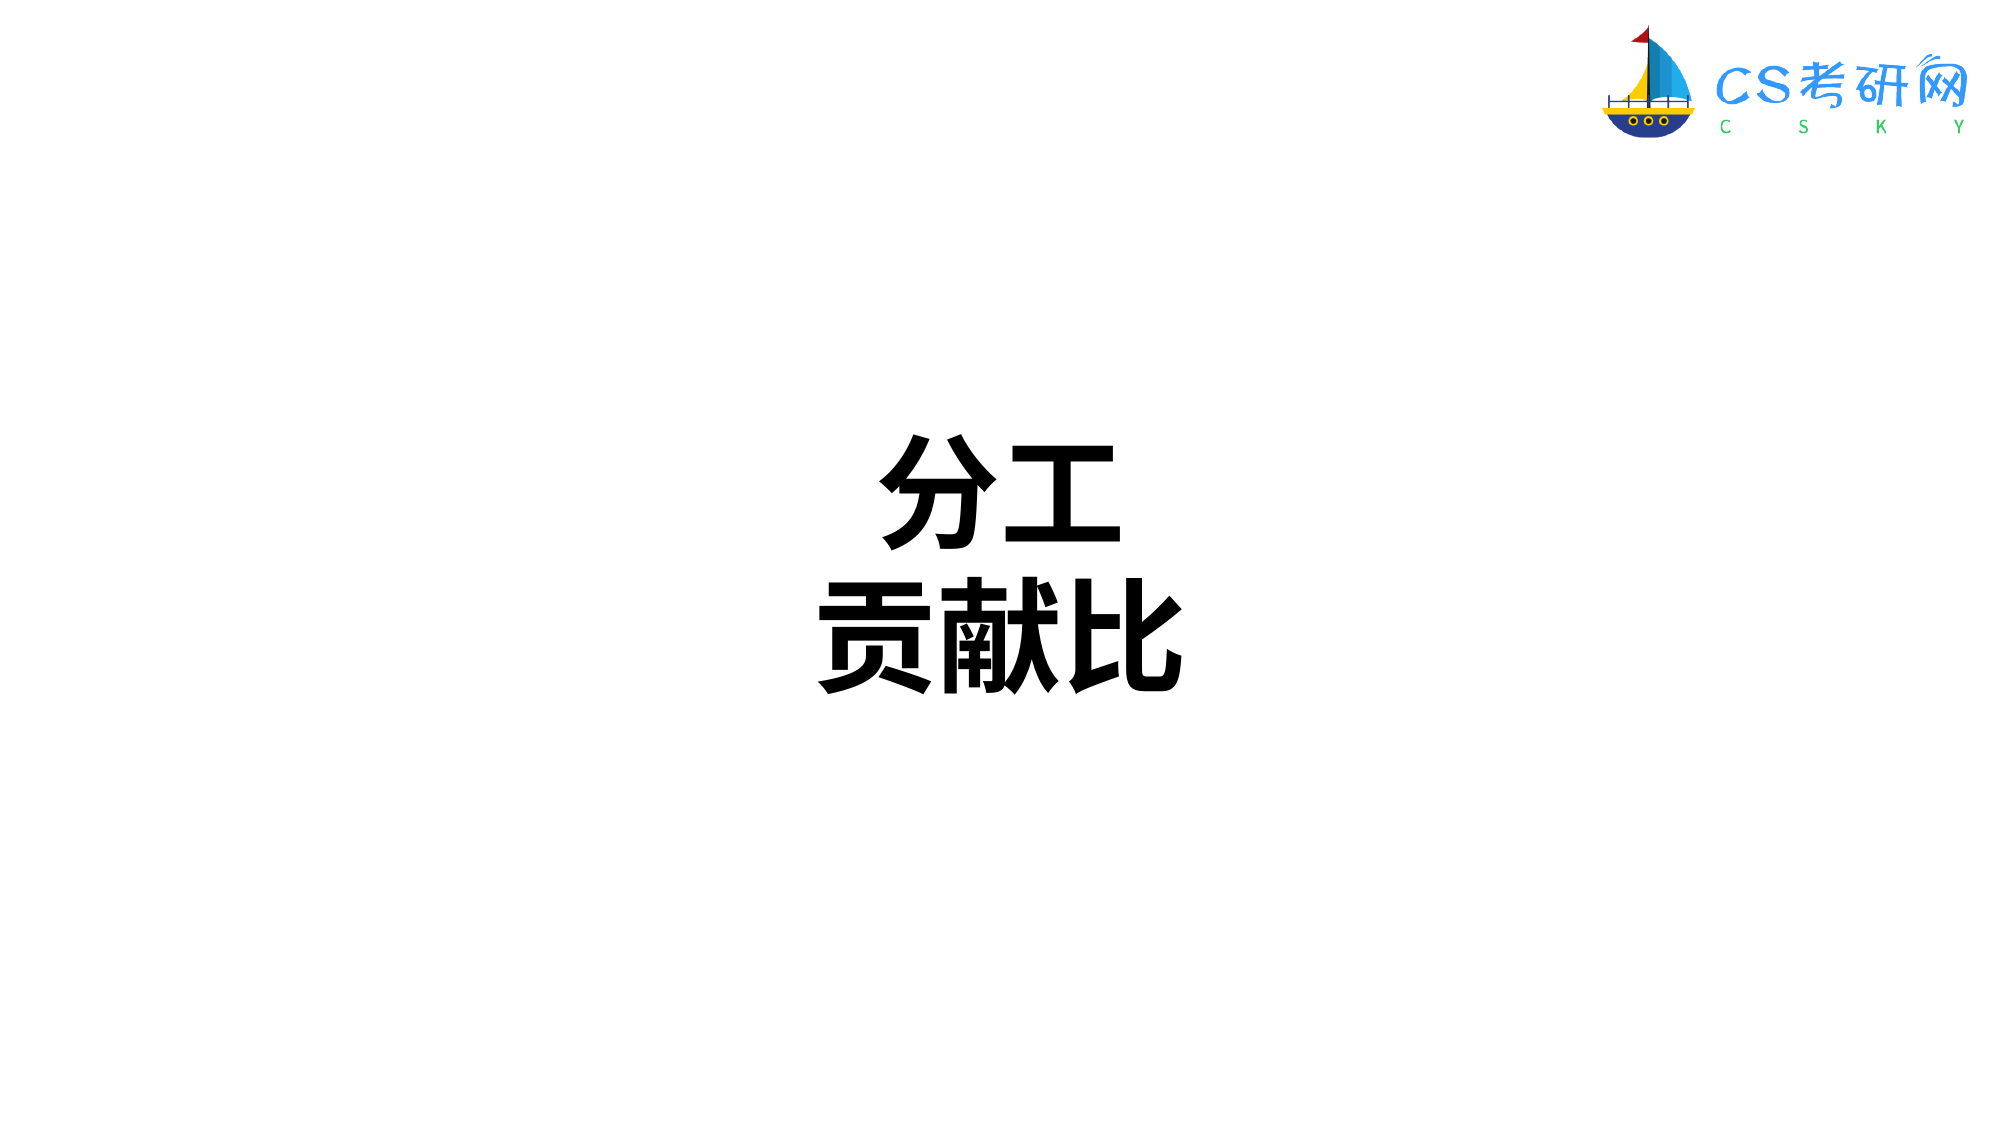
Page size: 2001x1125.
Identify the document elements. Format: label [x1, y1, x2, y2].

text_box [795, 407, 1205, 718]
picture [1571, 17, 2000, 145]
